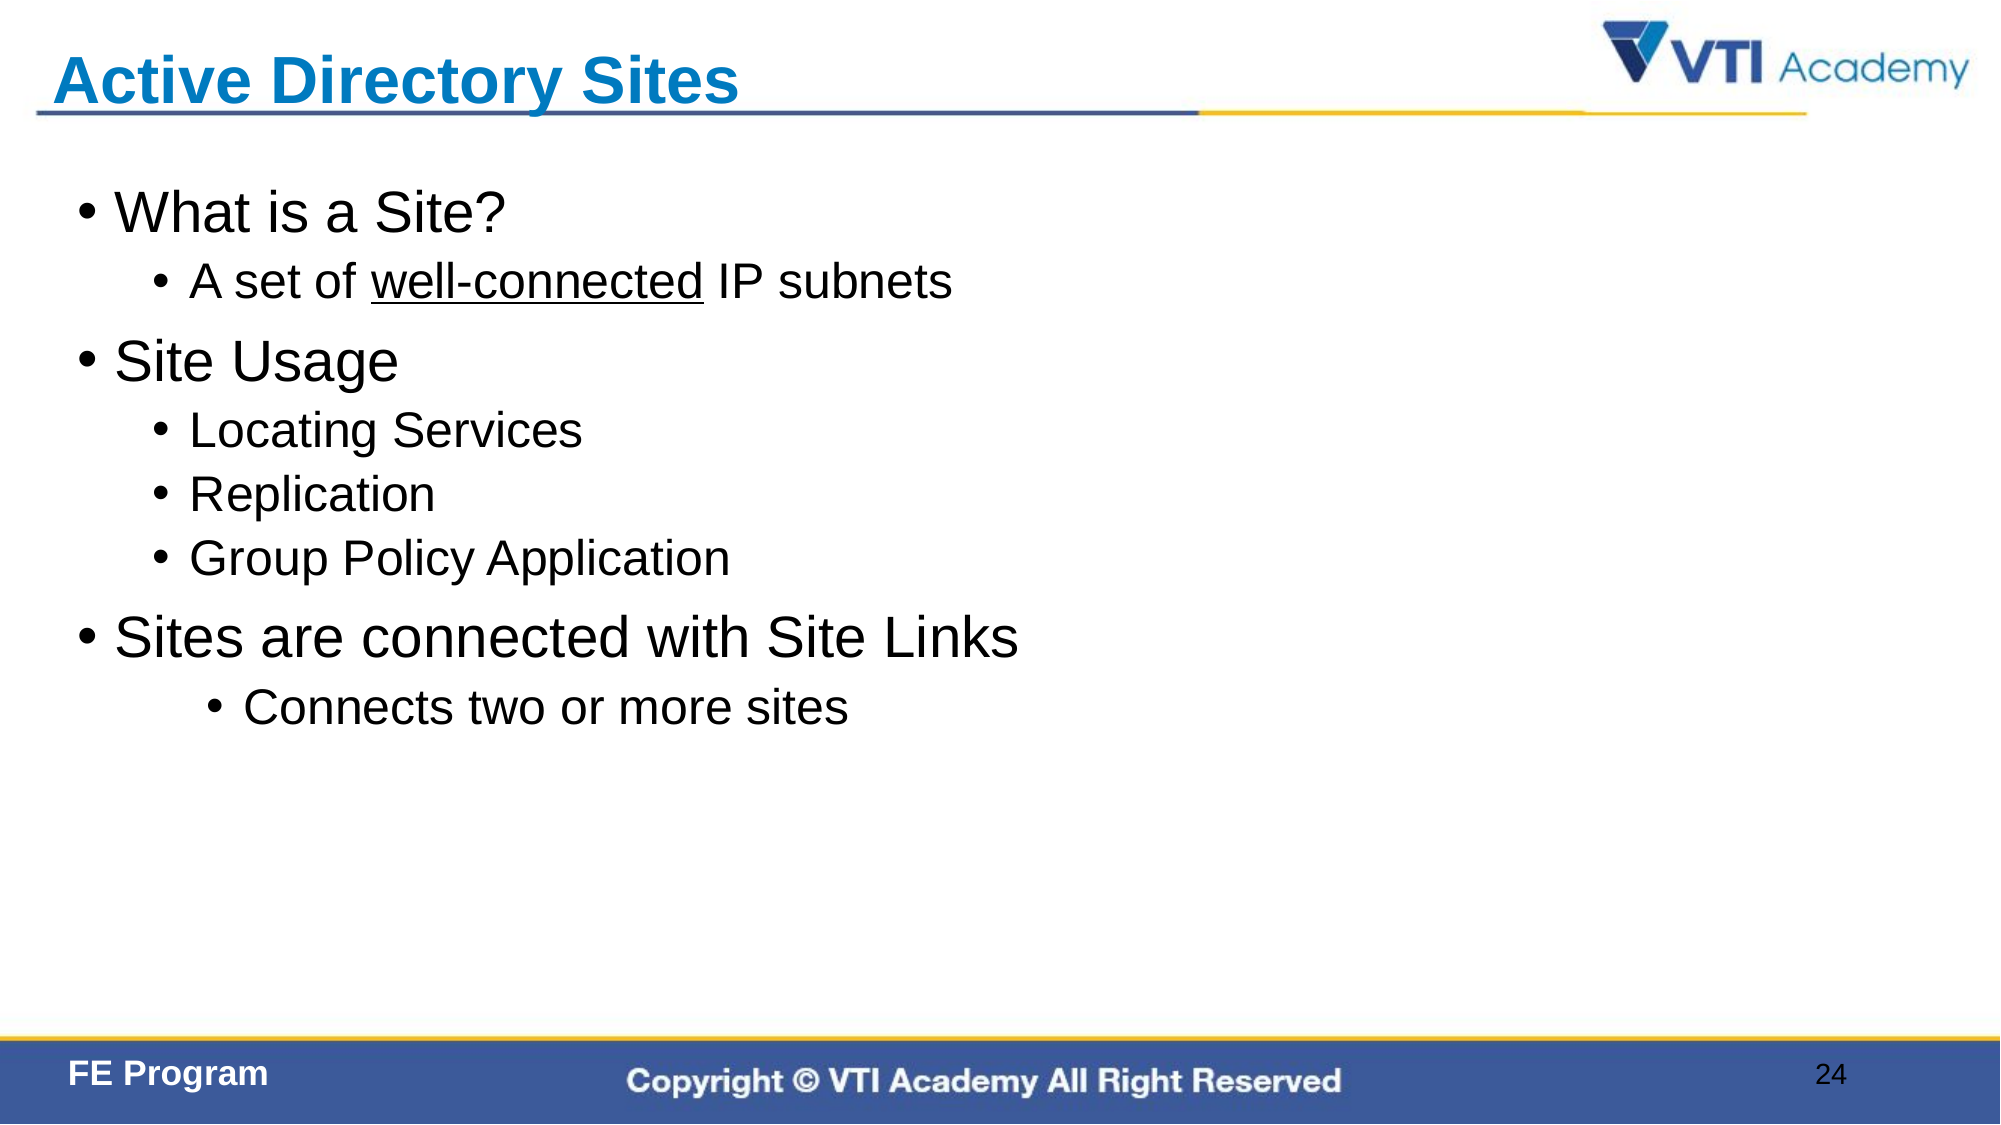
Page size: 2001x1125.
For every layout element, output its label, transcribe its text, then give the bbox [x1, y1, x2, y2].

list What is a Site? A set of well-connected IP subnets Site Usage Locating Services Replication Group Policy Application Sites are connected with Site Links Connects two or more sites [62, 174, 1788, 889]
slide_number 24 [1412, 1042, 1863, 1103]
picture [0, 1, 2000, 1124]
title Active Directory Sites [37, 37, 1763, 127]
